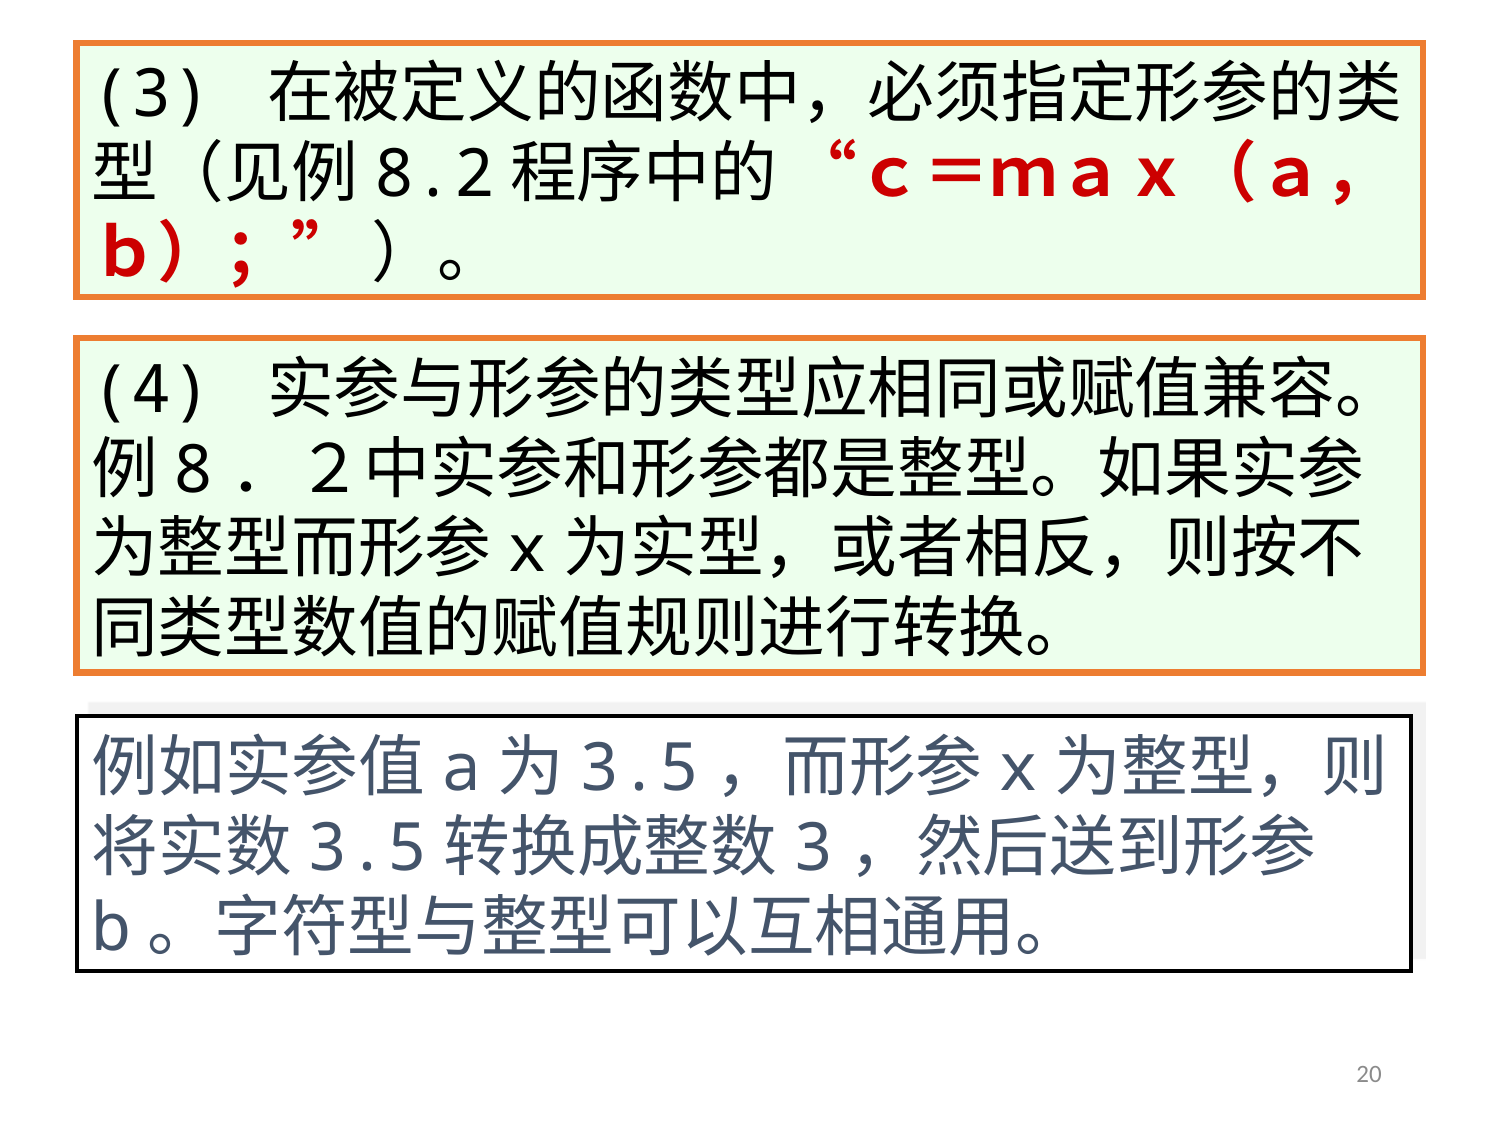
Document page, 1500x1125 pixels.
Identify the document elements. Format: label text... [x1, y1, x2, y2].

text_box 例如实参值a为3.5，而形参x为整型，则将实数3.5转换成整数3，然后送到形参b。字符型与整型可以互相通用。 [76, 716, 1412, 971]
text_box (3) 在被定义的函数中，必须指定形参的类型（见例8.2程序中的 “ｃ＝ｍａｘ（ａ，ｂ）；” ）。 [76, 42, 1424, 298]
text_box (4) 实参与形参的类型应相同或赋值兼容。例8．２中实参和形参都是整型。如果实参为整型而形参x为实型，或者相反，则按不同类型数值的赋值规则进行转换。 [76, 337, 1424, 673]
slide_number 20 [1059, 1042, 1397, 1103]
